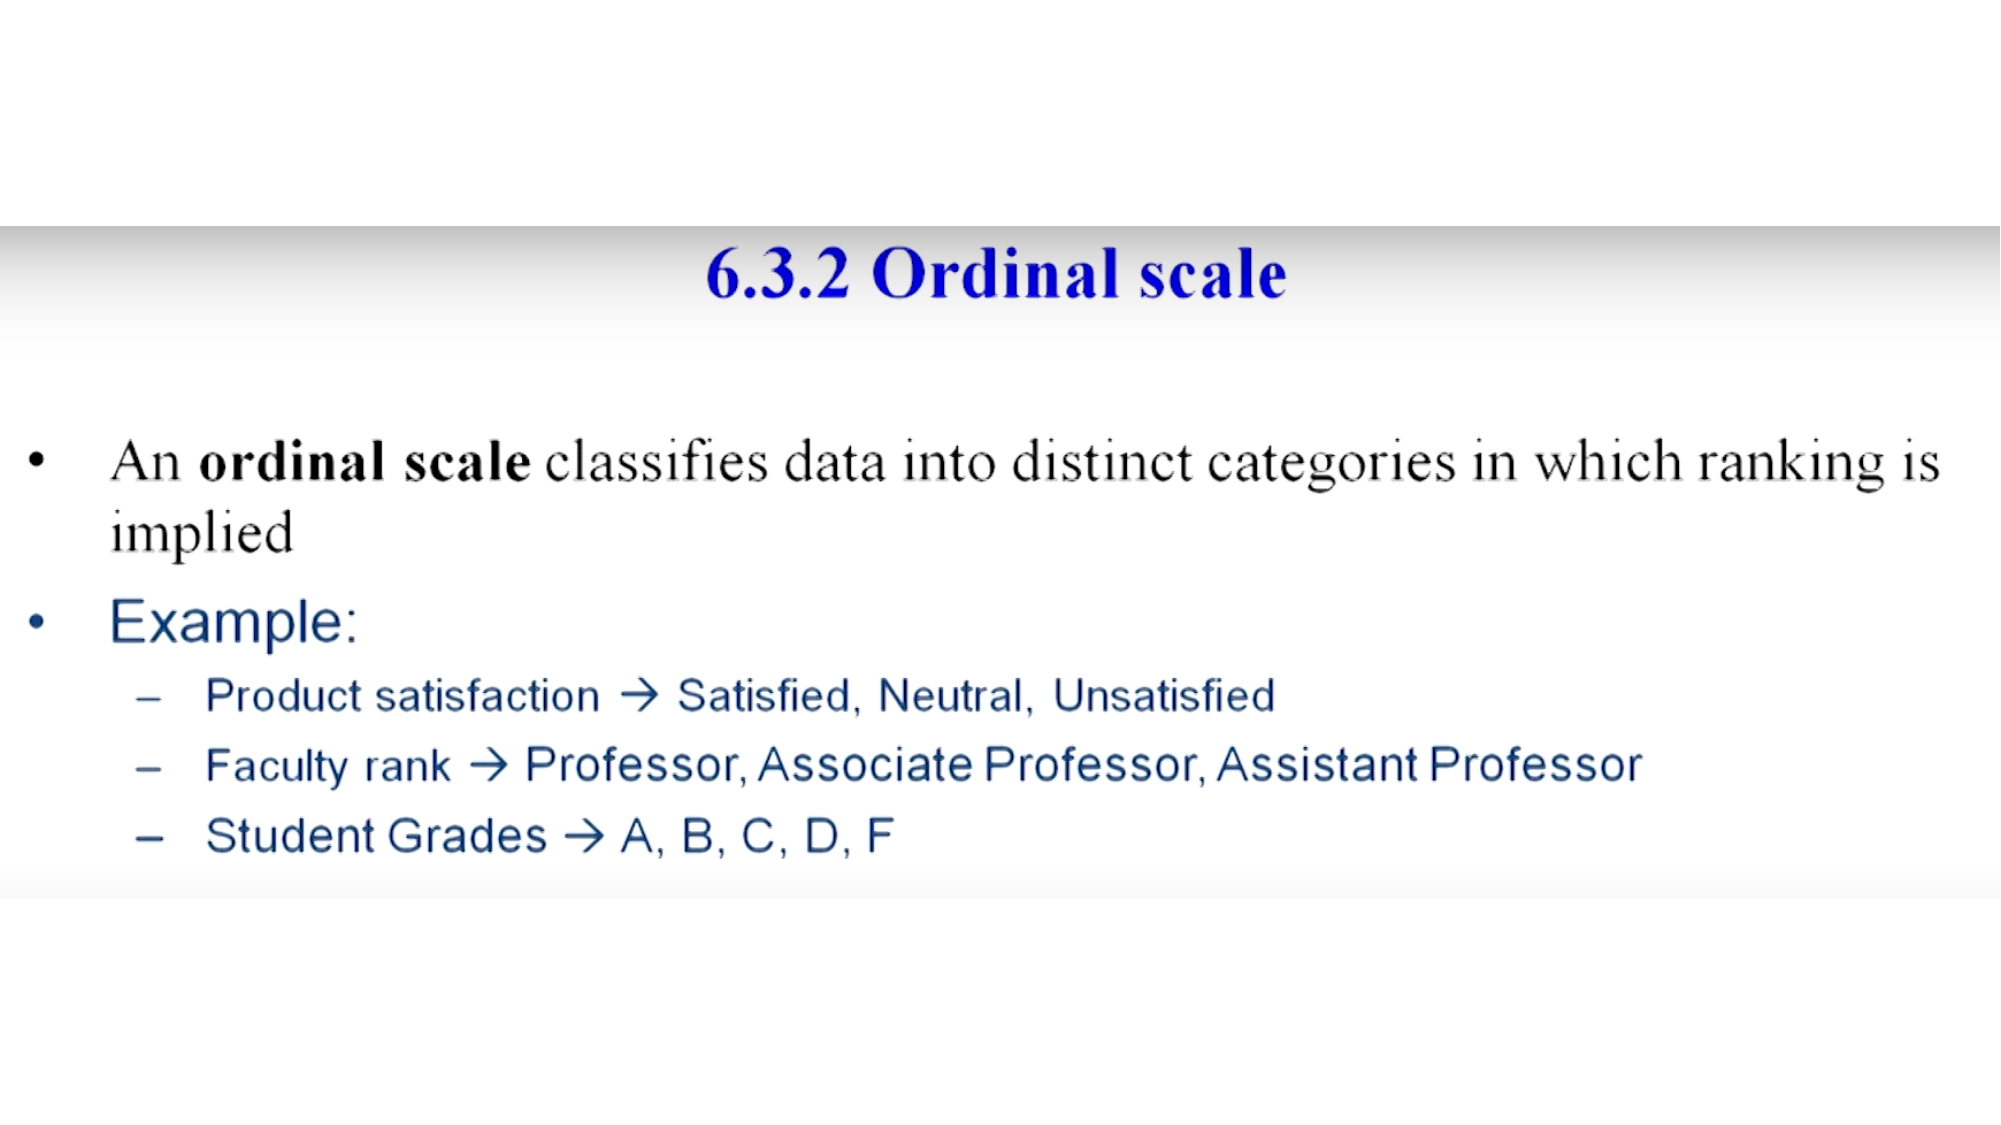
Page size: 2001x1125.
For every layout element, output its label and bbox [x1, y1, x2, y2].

picture [0, 226, 2000, 899]
